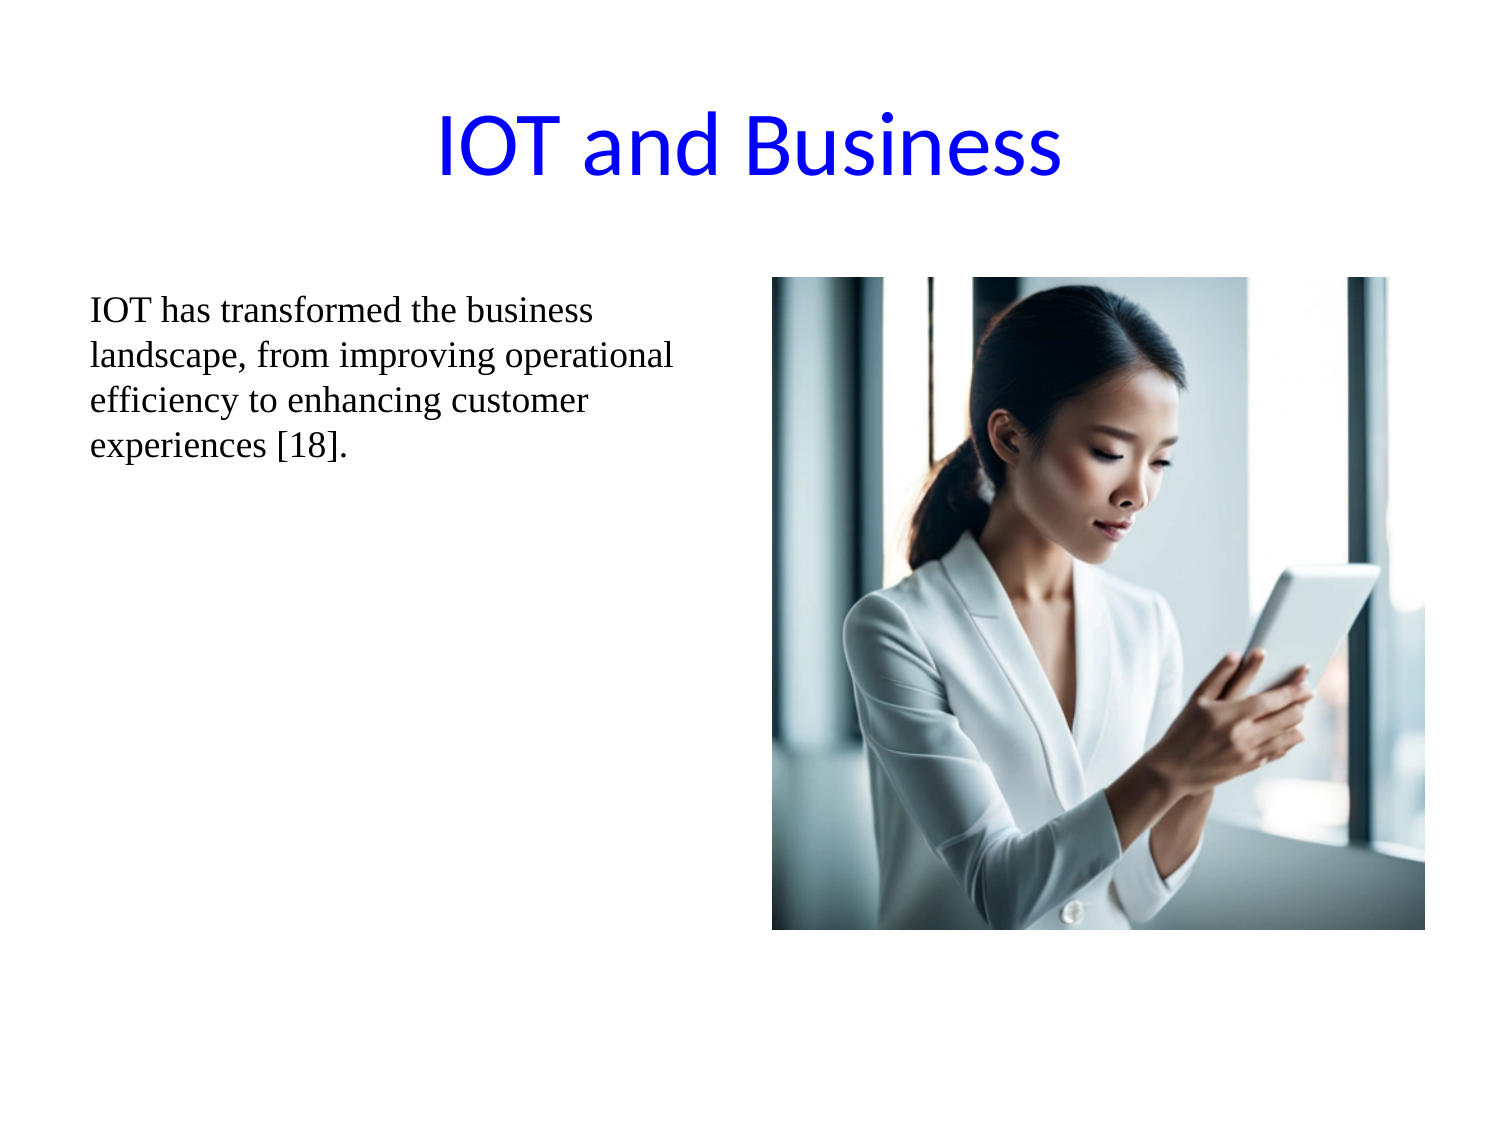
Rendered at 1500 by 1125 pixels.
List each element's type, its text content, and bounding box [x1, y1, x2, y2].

text_box IOT has transformed the business landscape, from improving operational efficiency to enhancing customer experiences [18]. [75, 277, 728, 473]
title IOT and Business [75, 45, 1425, 233]
picture [772, 277, 1426, 931]
